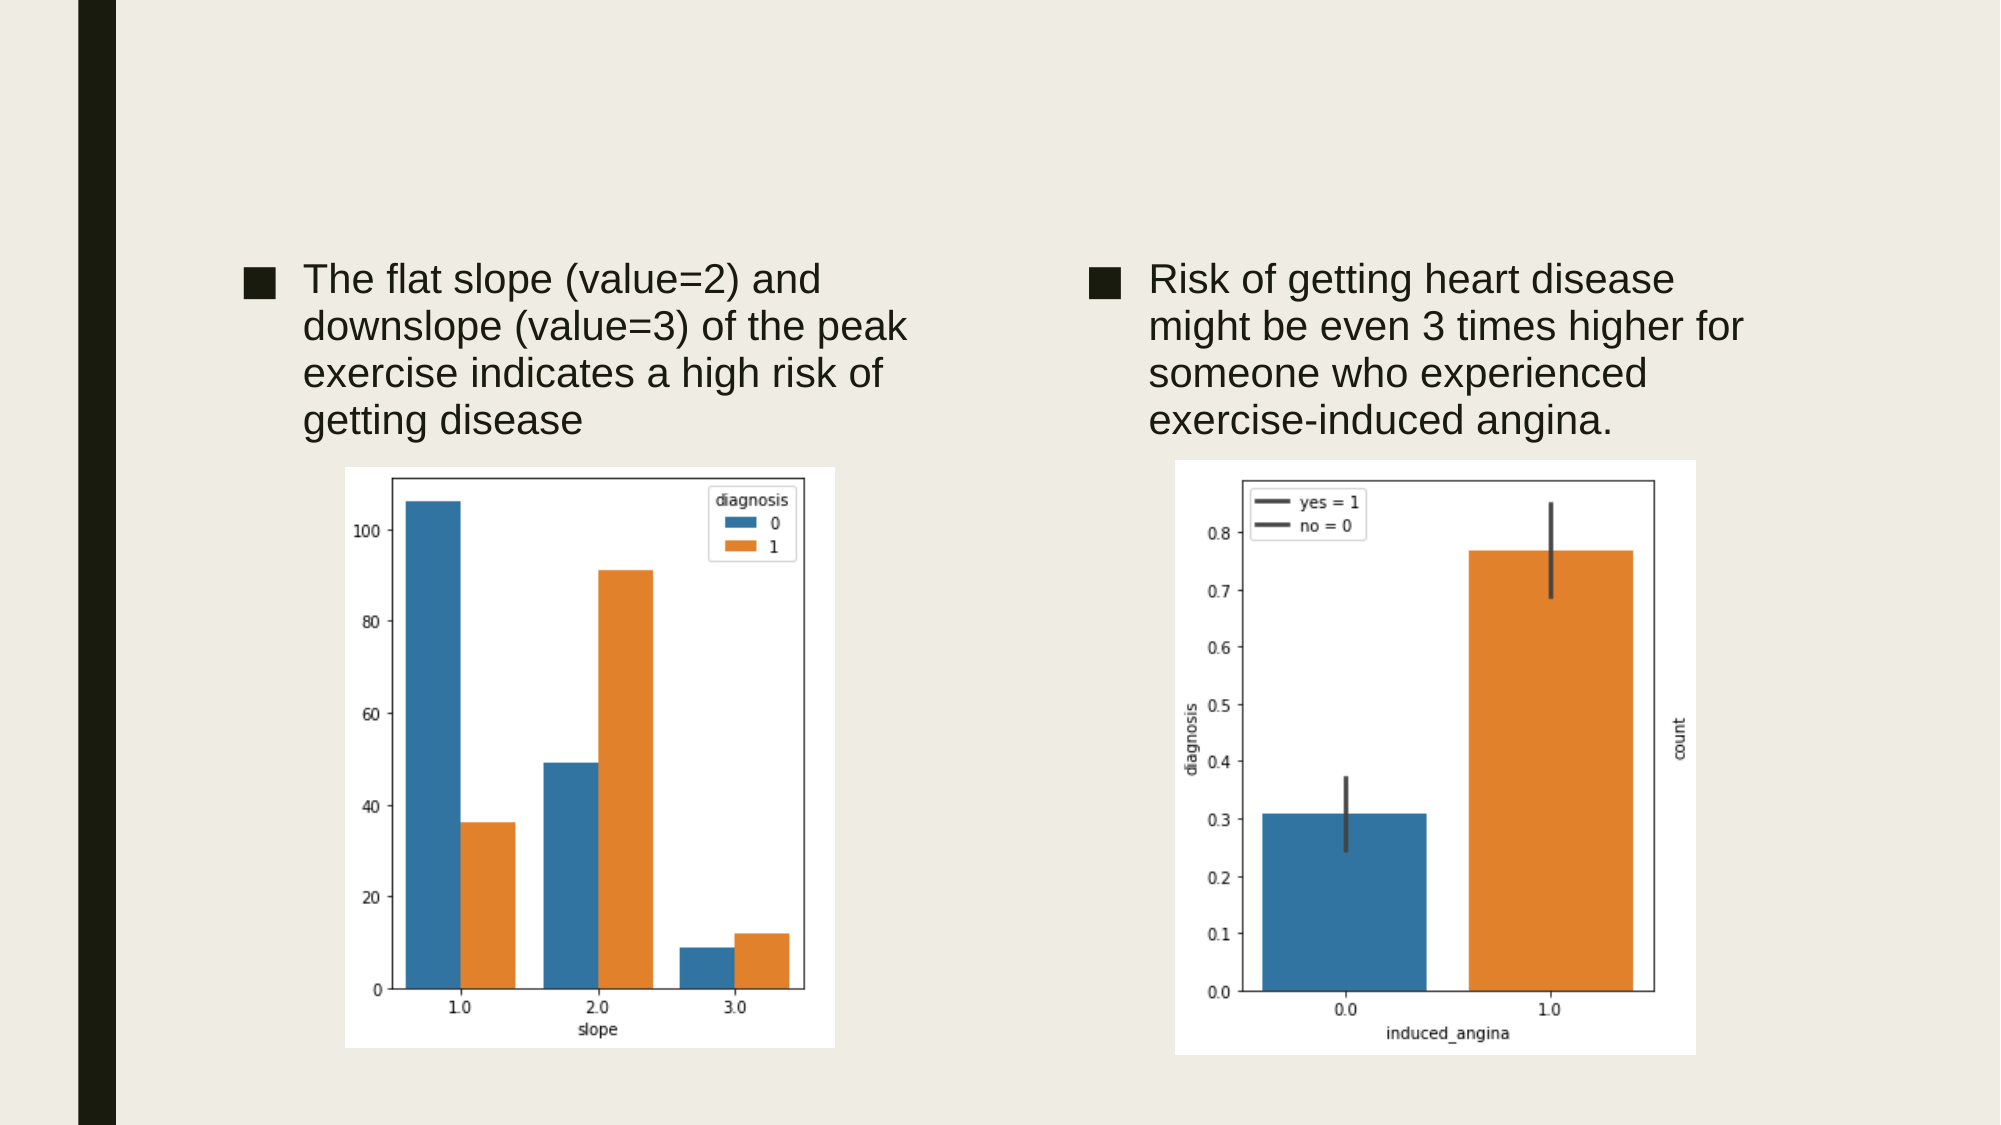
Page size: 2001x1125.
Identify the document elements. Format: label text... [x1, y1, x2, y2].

list The flat slope (value=2) and downslope (value=3) of the peak exercise indicates a high risk of getting disease [225, 248, 955, 963]
picture [1175, 460, 1696, 1055]
list Risk of getting heart disease might be even 3 times higher for someone who experienced exercise-induced angina. [1070, 248, 1801, 1048]
picture [345, 467, 835, 1048]
